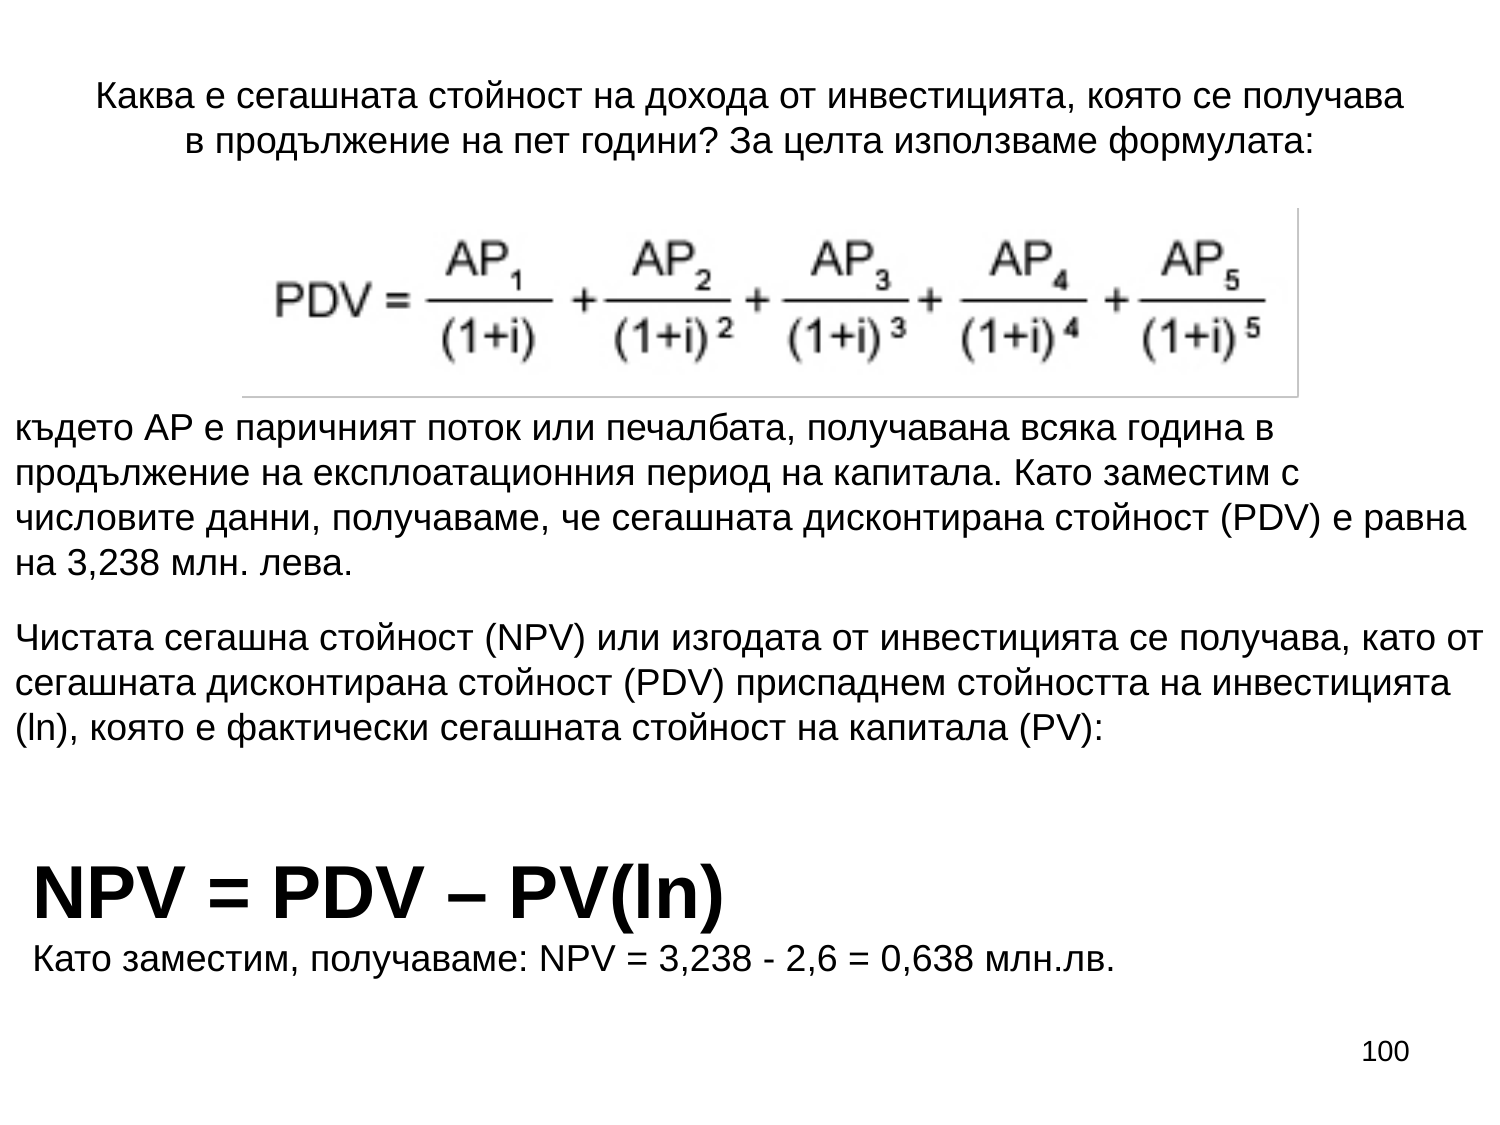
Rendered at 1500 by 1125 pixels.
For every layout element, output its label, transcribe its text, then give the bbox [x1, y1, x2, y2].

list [241, 207, 1302, 402]
text_box NPV = PDV – PV(ln) Като заместим, получаваме: NPV = 3,238 - 2,6 = 0,638 млн.лв. [17, 836, 1500, 986]
slide_number 100 [1074, 1024, 1425, 1103]
text_box където AP е паричният поток или печалбата, получавана всяка година в продължение на експлоатационния период на капитала. Като заместим с числовите данни, получаваме, че сегашната дисконтирана стойност (PDV) е равна на 3,238 млн. лева. [0, 395, 1500, 591]
text_box Чистата сегашна стойност (NPV) или изгодата от инвестицията се получава, като от сегашната дисконтирана стойност (PDV) приспаднем стойността на инвестицията (ln), която е фактически сегашната стойност на капитала (PV): [0, 605, 1500, 756]
title Каква е сегашната стойност на дохода от инвестицията, която се получава в продължение на пет години? За целта използваме формулата: [75, 45, 1425, 233]
